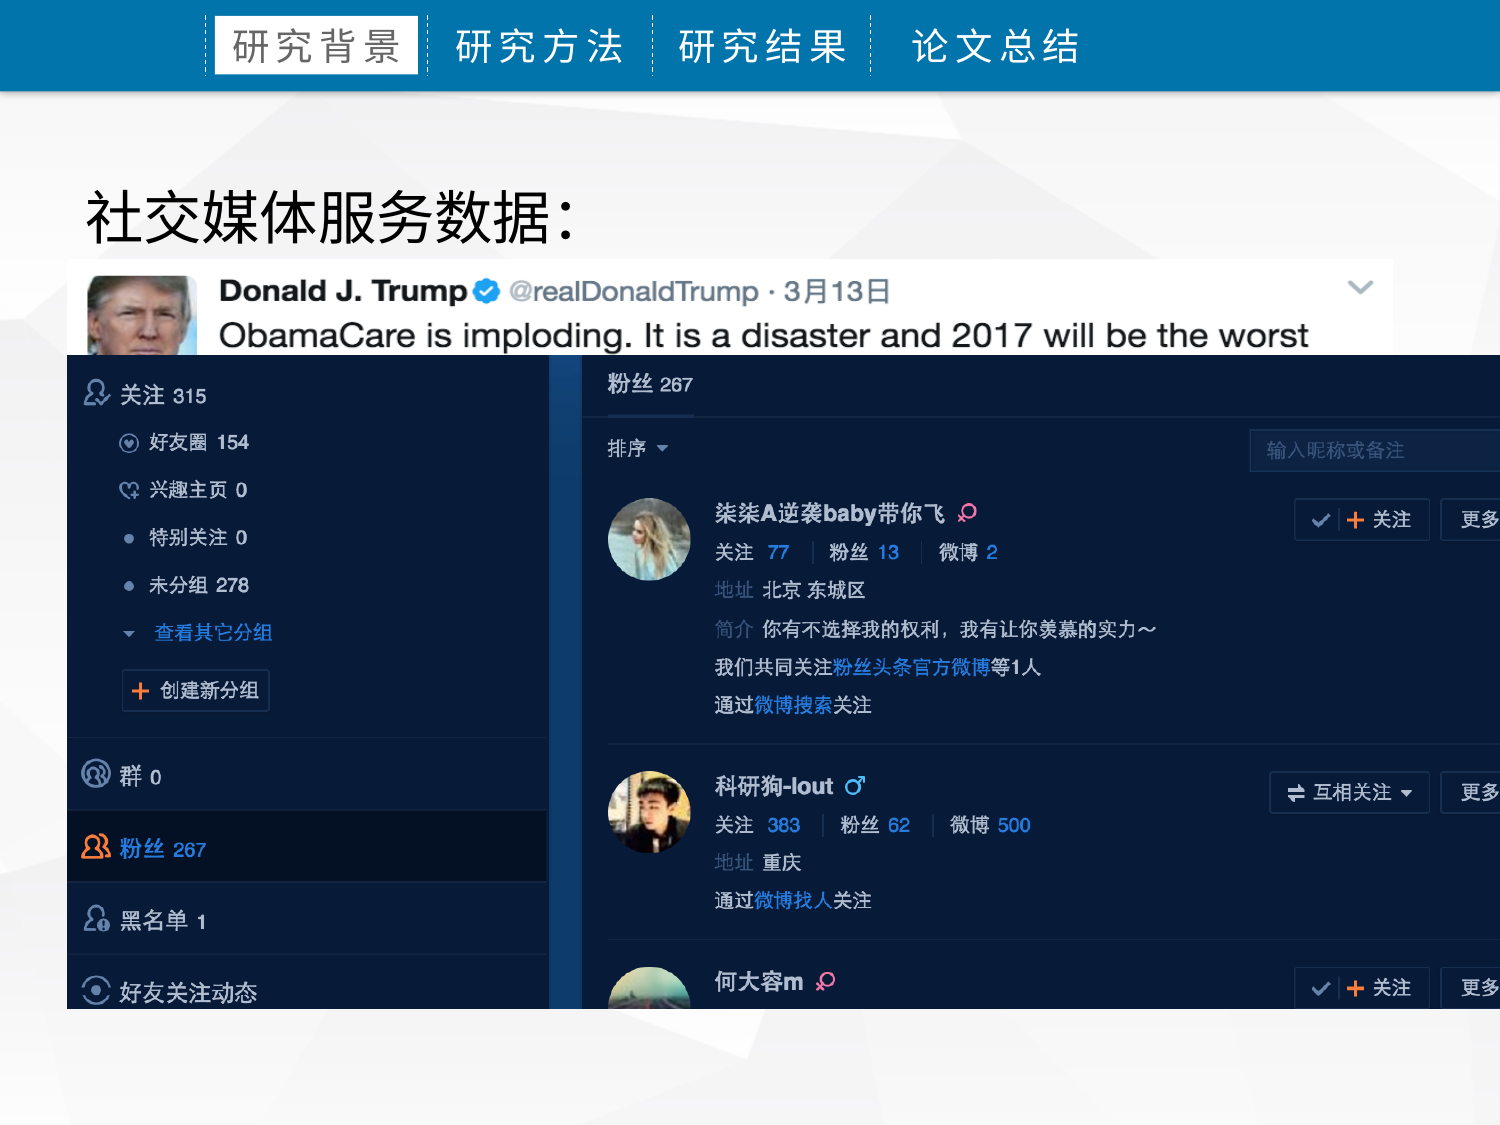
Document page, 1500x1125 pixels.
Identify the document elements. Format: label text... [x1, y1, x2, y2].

text_box 社交媒体服务数据： [70, 174, 625, 259]
text_box 研究方法 [440, 15, 652, 76]
text_box 研究结果 [663, 15, 870, 76]
text_box 研究背景 [213, 15, 420, 76]
text_box [38, 317, 934, 1047]
text_box 研究结果 [871, 15, 876, 76]
text_box 论文总结 [896, 15, 1110, 76]
text_box [0, 0, 1500, 92]
picture [0, 92, 1500, 1125]
